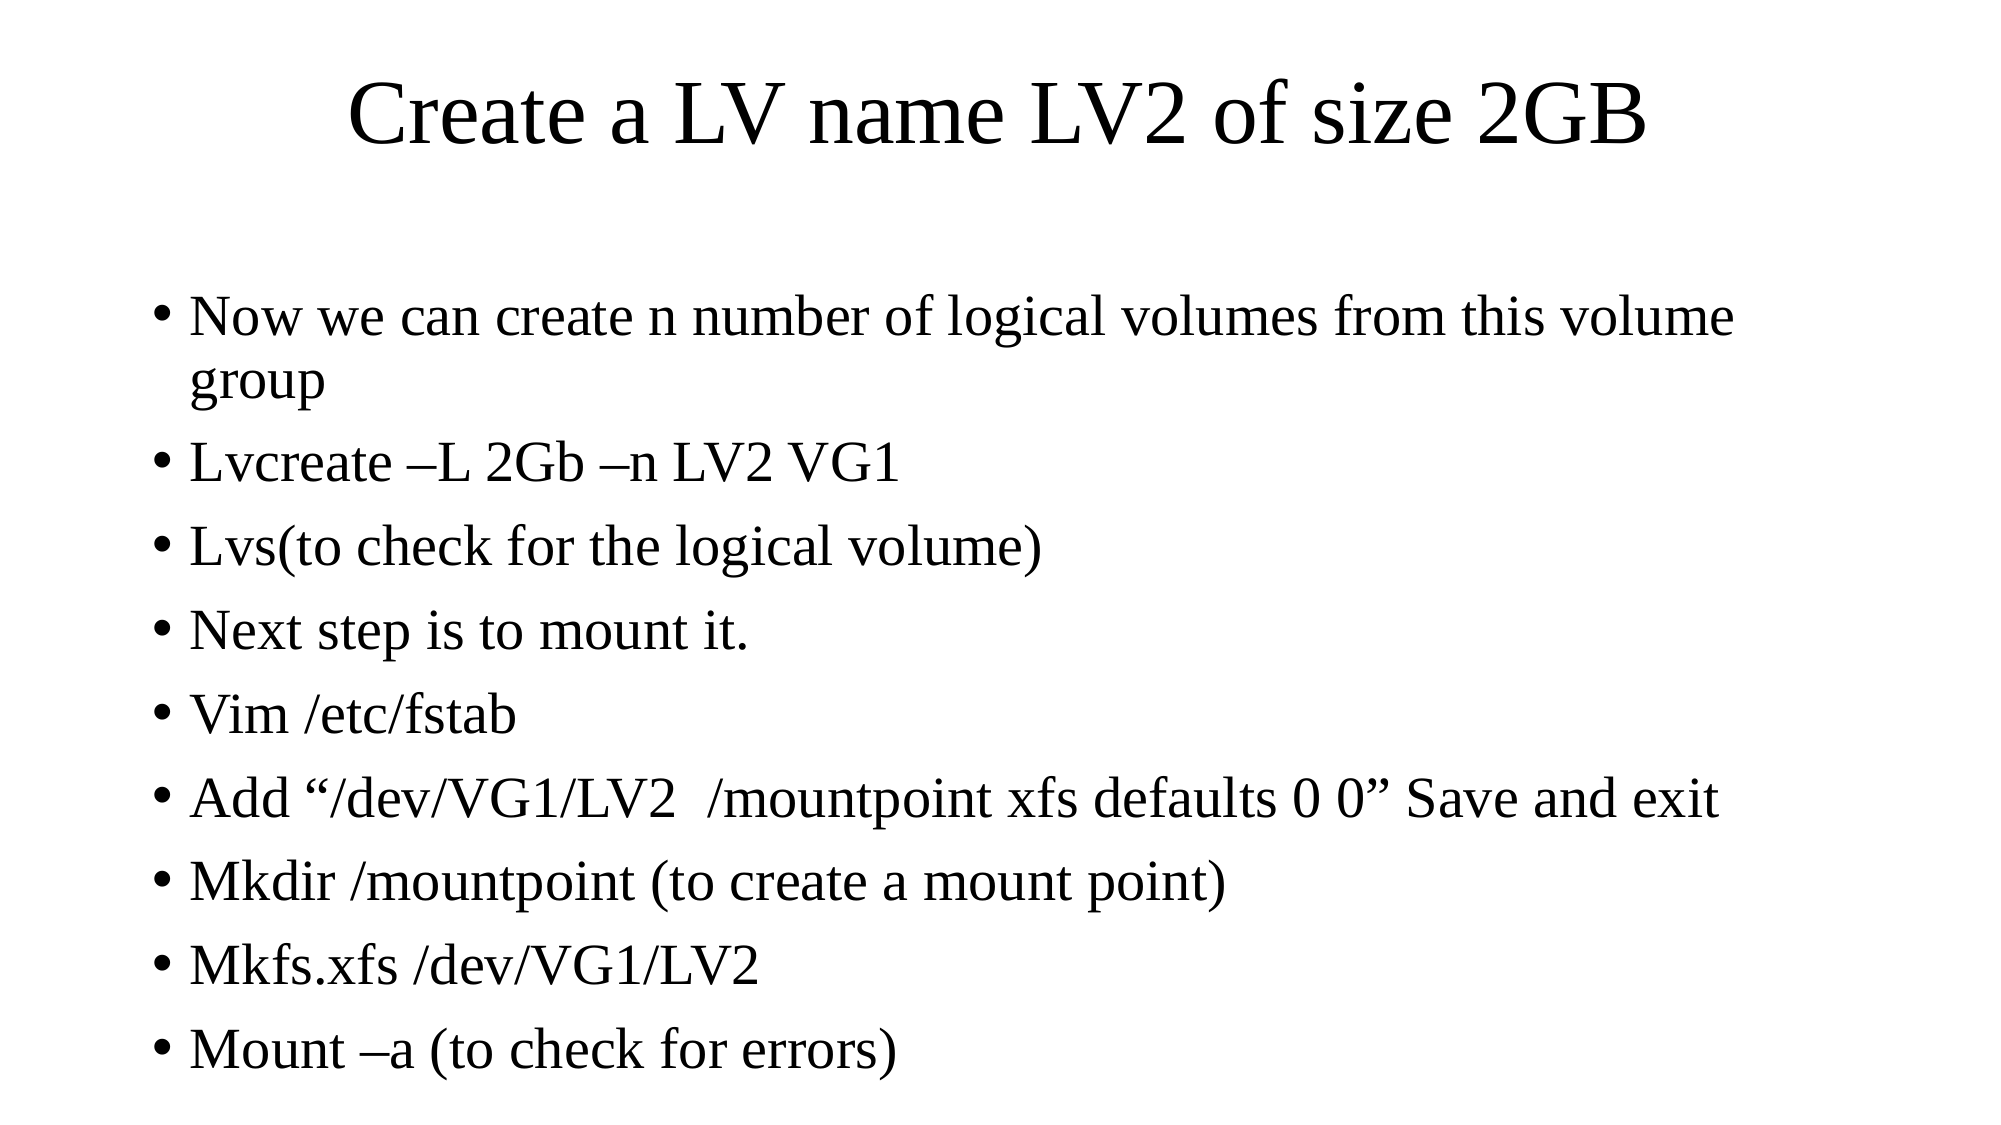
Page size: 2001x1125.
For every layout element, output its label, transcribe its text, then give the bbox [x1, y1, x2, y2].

title Create a LV name LV2 of size 2GB [137, 59, 1863, 277]
list Now we can create n number of logical volumes from this volume group Lvcreate –L 2Gb –n LV2 VG1 Lvs(to check for the logical volume) Next step is to mount it. Vim /etc/fstab Add “/dev/VG1/LV2 /mountpoint xfs defaults 0 0” Save and exit Mkdir /mountpoint (to create a mount point) Mkfs.xfs /dev/VG1/LV2 Mount –a (to check for errors) [137, 277, 1863, 1014]
